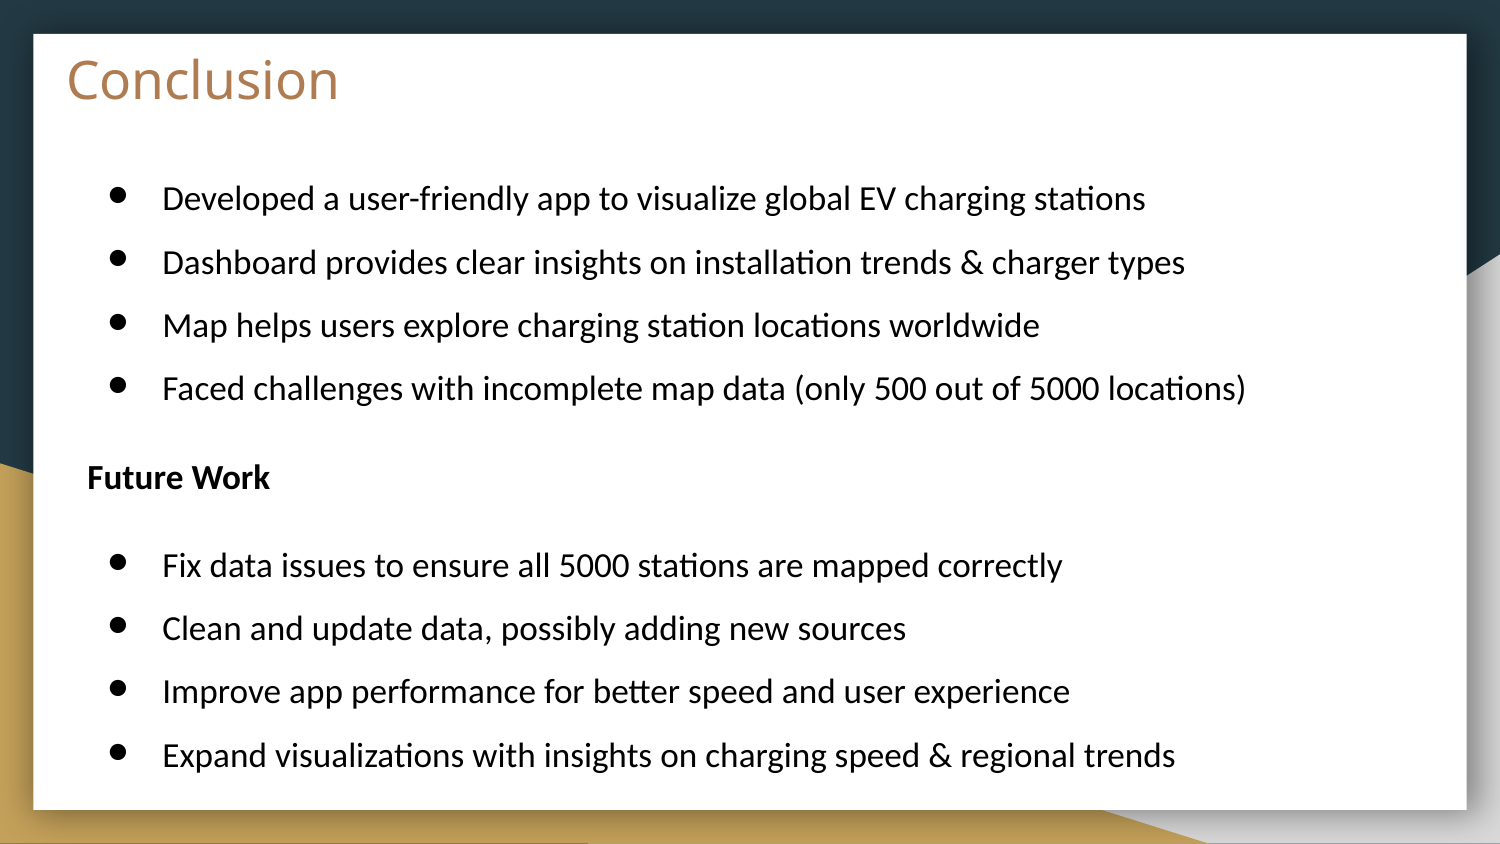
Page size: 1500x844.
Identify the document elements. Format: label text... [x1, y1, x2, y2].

text_box Developed a user-friendly app to visualize global EV charging stations Dashboard provides clear insights on installation trends & charger types Map helps users explore charging station locations worldwide Faced challenges with incomplete map data (only 500 out of 5000 locations) Future Work Fix data issues to ensure all 5000 stations are mapped correctly Clean and update data, possibly adding new sources Improve app performance for better speed and user experience Expand visualizations with insights on charging speed & regional trends [72, 139, 1395, 776]
title Conclusion [51, 31, 1449, 126]
